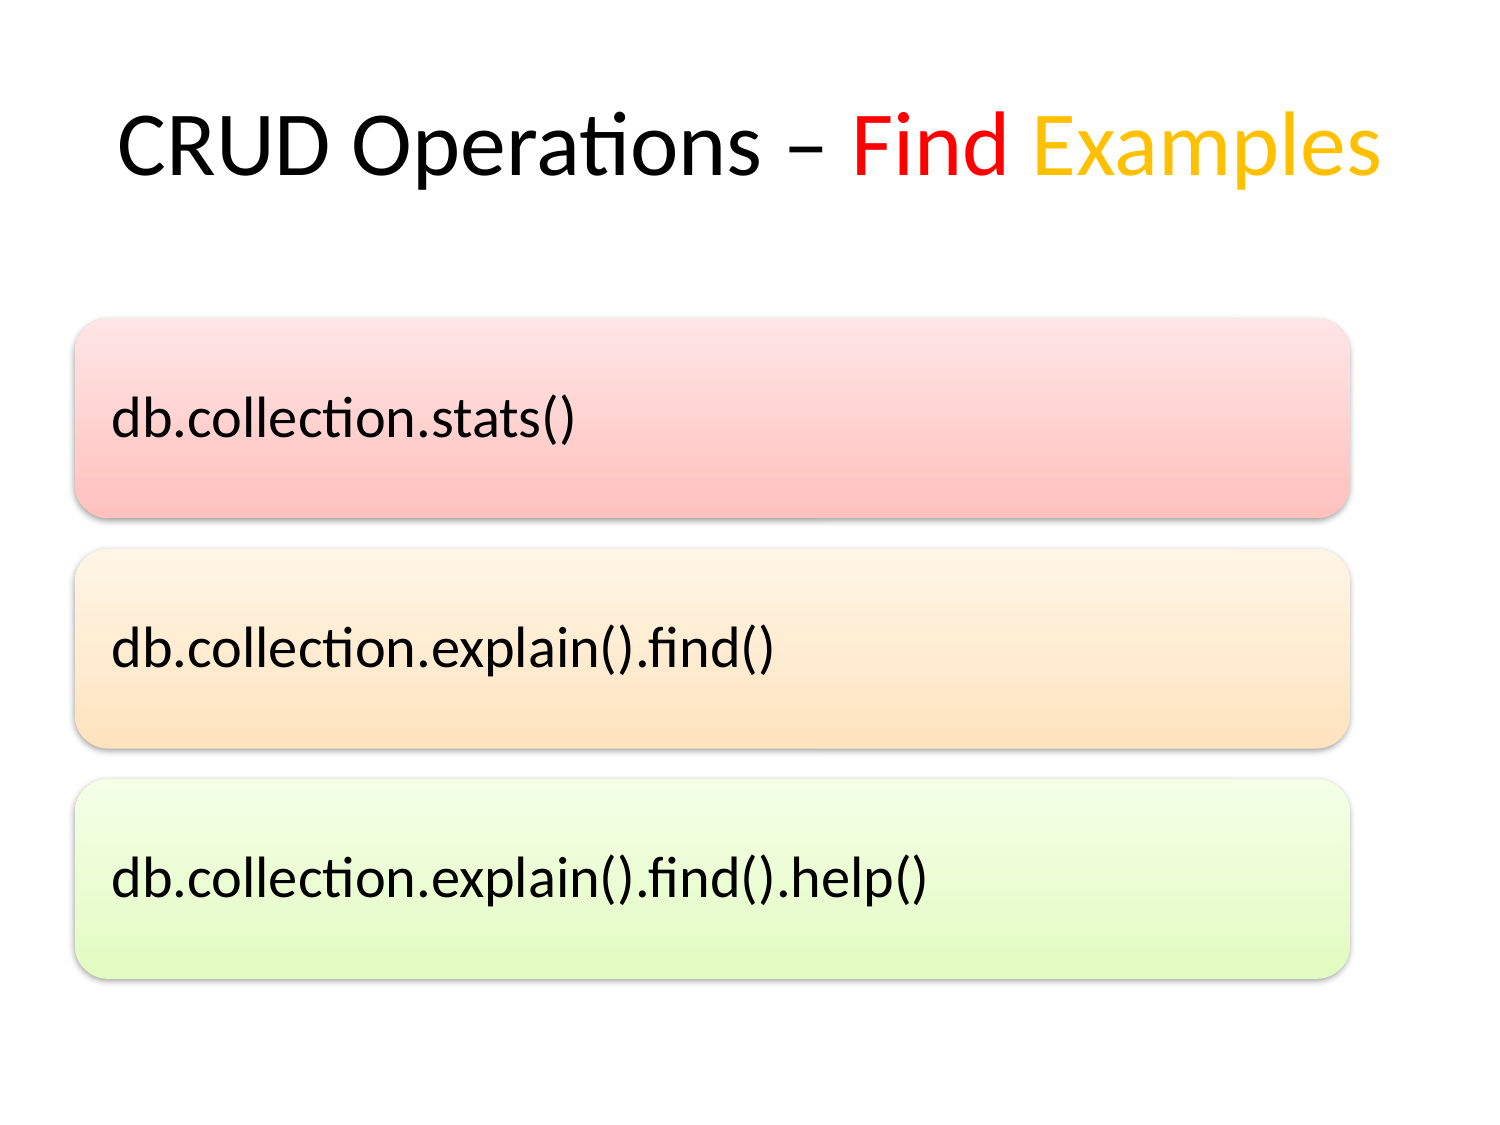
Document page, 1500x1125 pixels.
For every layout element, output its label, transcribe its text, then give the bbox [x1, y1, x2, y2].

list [74, 242, 1351, 1055]
title CRUD Operations – Find Examples [75, 45, 1425, 233]
